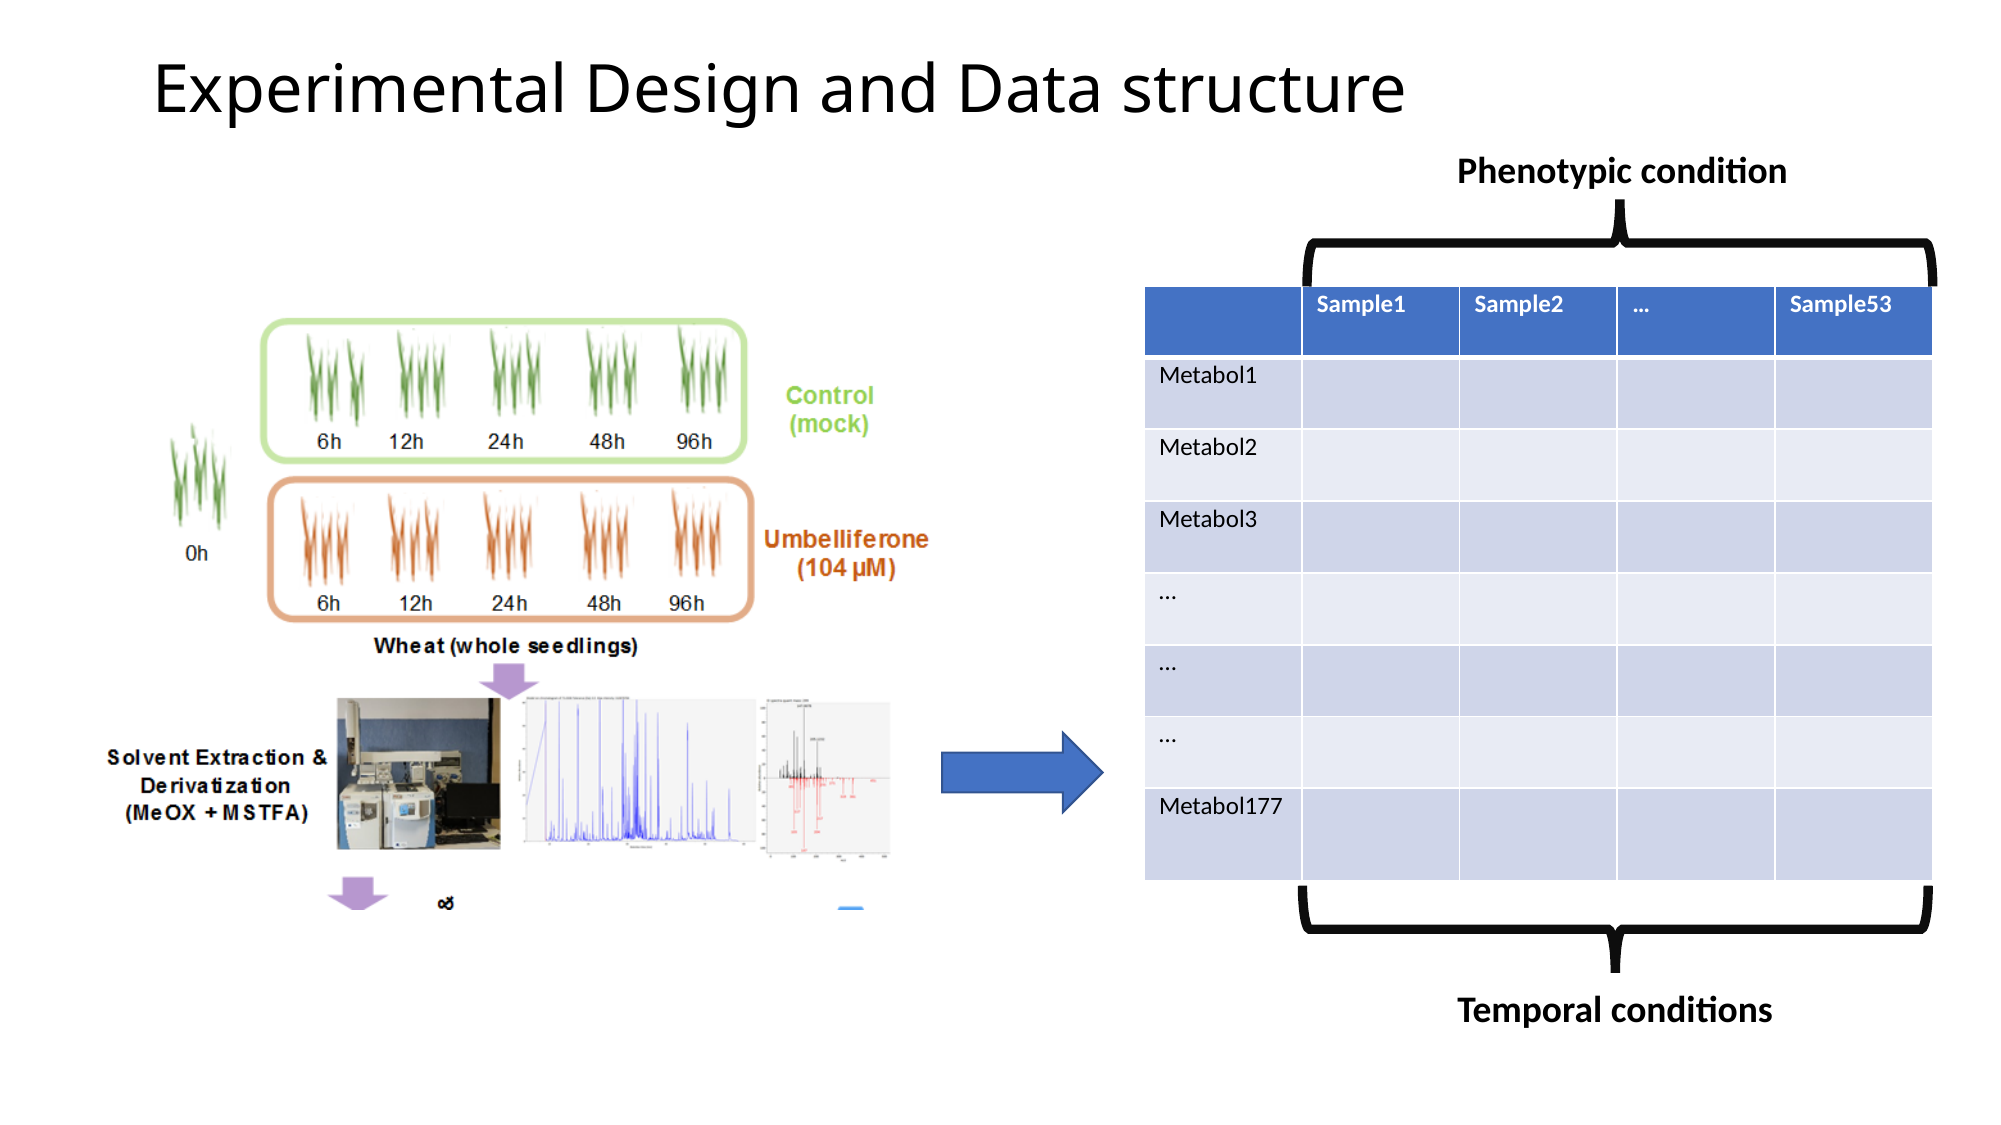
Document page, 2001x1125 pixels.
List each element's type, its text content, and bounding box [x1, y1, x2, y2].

table_cell [1776, 430, 1932, 500]
table_cell [1776, 646, 1932, 716]
picture [43, 286, 1000, 910]
text_box Experimental Design and Data structure [137, 47, 1863, 148]
table_cell [1460, 717, 1616, 787]
table_cell Metabol177 [1145, 789, 1301, 880]
table_cell Metabol2 [1145, 430, 1301, 500]
table_cell [1776, 789, 1932, 880]
table_cell [1618, 646, 1774, 716]
text_box [1301, 885, 1929, 973]
text_box Phenotypic condition [1442, 138, 1804, 199]
table_cell … [1145, 717, 1301, 787]
table_cell [1618, 574, 1774, 644]
table_cell … [1145, 574, 1301, 644]
table_cell [1776, 574, 1932, 644]
table_cell [1618, 717, 1774, 787]
table_header … [1618, 287, 1774, 355]
table_cell [1460, 789, 1616, 880]
table_cell [1776, 502, 1932, 572]
table_cell [1618, 502, 1774, 572]
table_header [1145, 287, 1301, 355]
table_cell [1618, 430, 1774, 500]
table_header Sample2 [1460, 287, 1616, 355]
table_cell [1460, 430, 1616, 500]
table_cell [1303, 430, 1459, 500]
table_cell [1618, 789, 1774, 880]
table_cell [1460, 360, 1616, 428]
text_box Temporal conditions [1442, 977, 1789, 1038]
table_cell [1303, 717, 1459, 787]
table_cell [1303, 574, 1459, 644]
table_cell [1303, 789, 1459, 880]
text_box [1000, 730, 1105, 815]
table_header Sample53 [1776, 287, 1932, 355]
table_cell [1303, 502, 1459, 572]
table_cell [1776, 717, 1932, 787]
table_cell [1618, 360, 1774, 428]
table_cell Metabol3 [1145, 502, 1301, 572]
text_box [1306, 199, 1934, 287]
table_cell [1776, 360, 1932, 428]
table_cell [1460, 502, 1616, 572]
table_cell … [1145, 646, 1301, 716]
table_header Sample1 [1303, 287, 1459, 355]
table_cell [1303, 646, 1459, 716]
table_cell Metabol1 [1145, 360, 1301, 428]
table_cell [1303, 360, 1459, 428]
table_cell [1460, 574, 1616, 644]
table_cell [1460, 646, 1616, 716]
